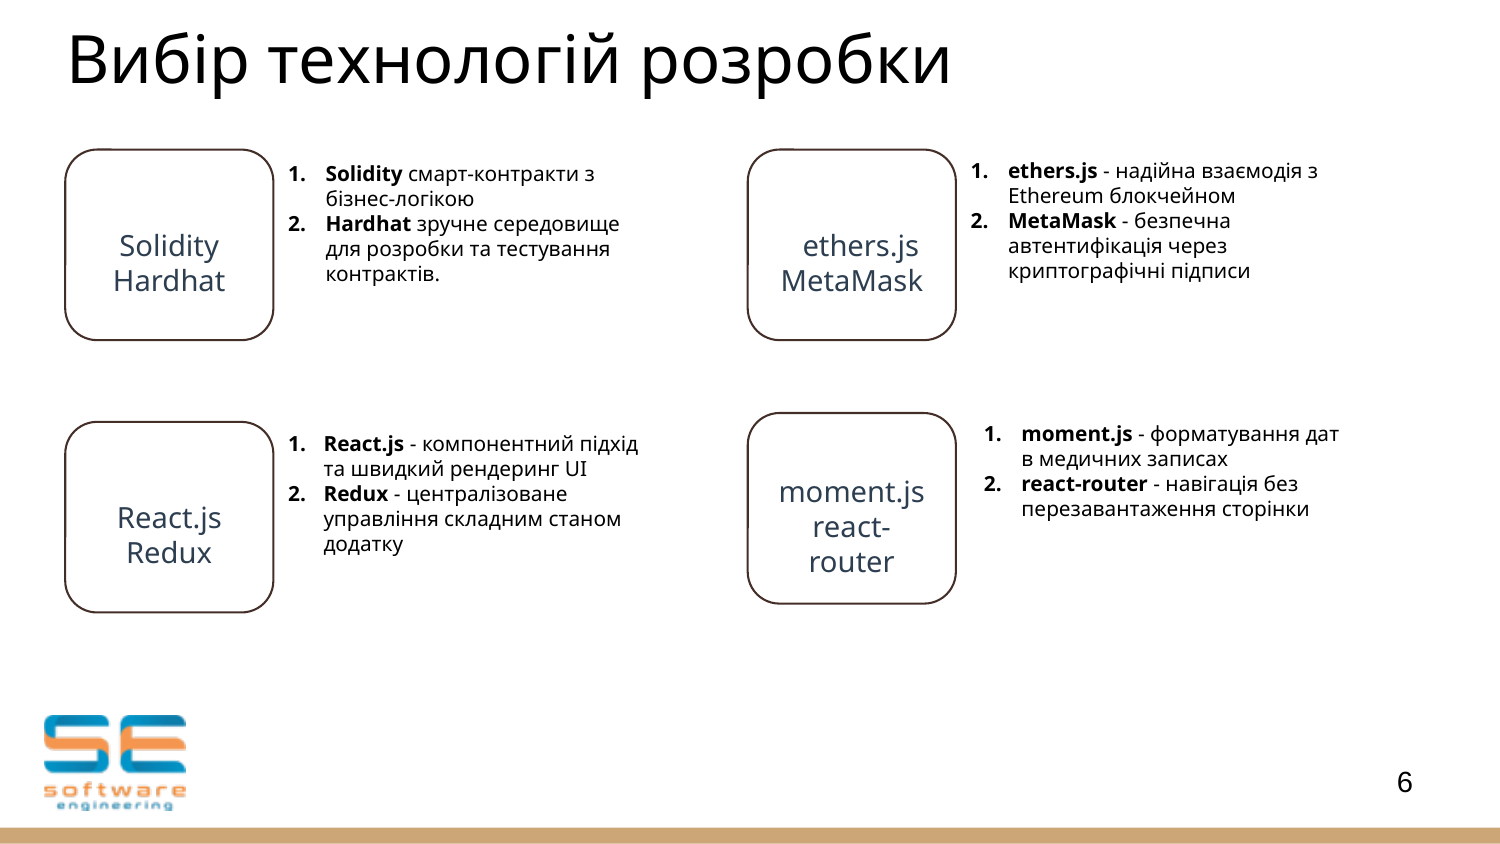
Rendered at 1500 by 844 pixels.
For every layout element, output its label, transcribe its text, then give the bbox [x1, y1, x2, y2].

text_box 🌐 moment.js react-router [745, 410, 958, 606]
text_box moment.js - форматування дат в медичних записах react-router - навігація без перезавантаження сторінки [969, 413, 1372, 529]
text_box ⚛️ React.js Redux [63, 419, 276, 615]
text_box ⛓️ Solidity Hardhat [63, 147, 276, 343]
text_box React.js - компонентний підхід та швидкий рендеринг UI Redux - централізоване управління складним станом додатку [273, 423, 676, 563]
text_box Solidity смарт-контракти з бізнес-логікою Hardhat зручне середовище для розробки та тестування контрактів. [273, 152, 676, 293]
text_box 🔗 oethers.js MetaMask [745, 147, 958, 343]
title Вибір технологій розробки [51, 0, 1449, 112]
text_box 6 [1382, 755, 1500, 806]
text_box ethers.js - надійна взаємодія з Ethereum блокчейном MetaMask - безпечна автентифікація через криптографічні підписи [955, 150, 1358, 290]
picture [43, 714, 186, 811]
